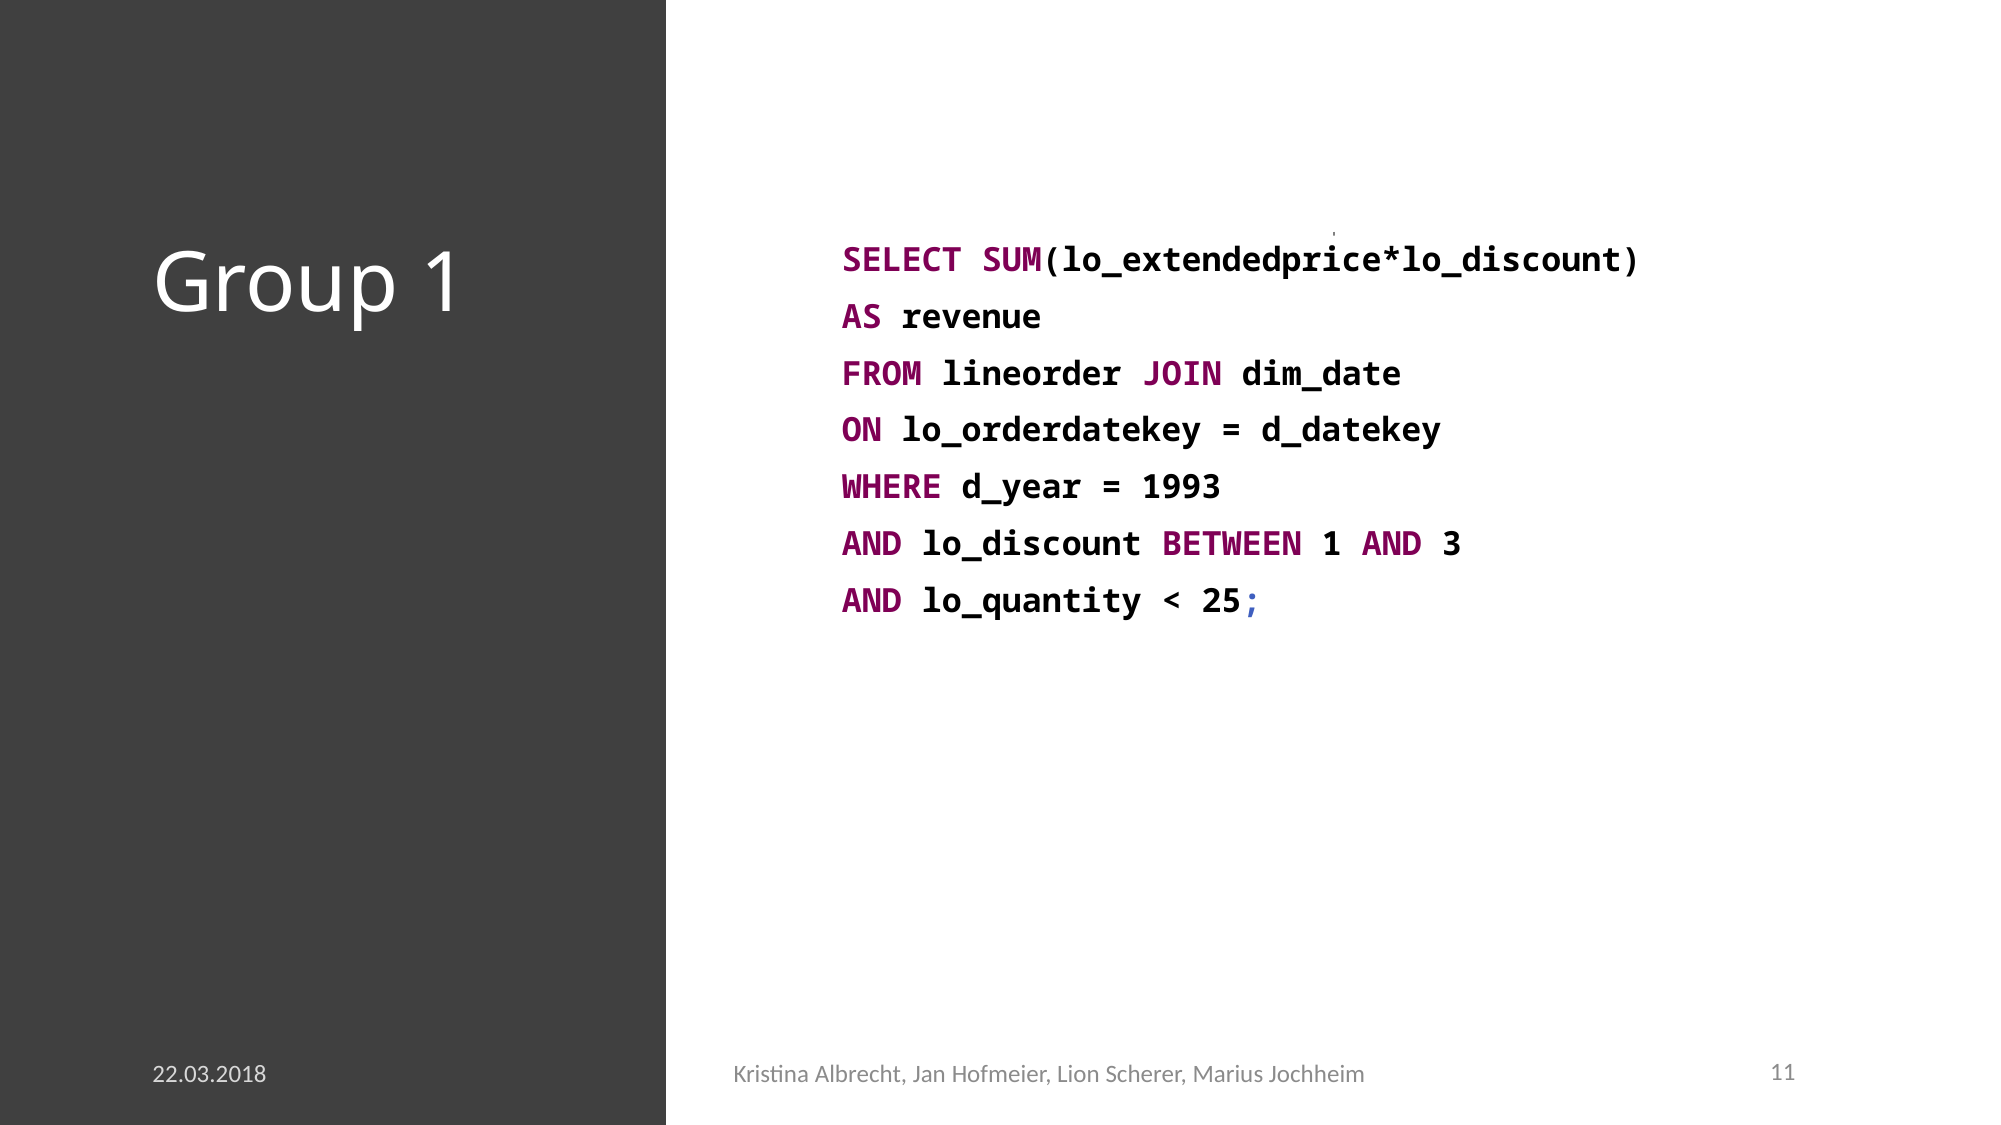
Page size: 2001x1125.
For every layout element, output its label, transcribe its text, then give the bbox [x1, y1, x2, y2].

slide_number 11 [1509, 1042, 1863, 1103]
text_box [0, 0, 667, 1125]
text_box SELECT SUM(lo_extendedprice*lo_discount) AS revenue FROM lineorder JOIN dim_date ON lo_orderdatekey = d_datekey WHERE d_year = 1993 AND lo_discount BETWEEN 1 AND 3 AND lo_quantity < 25; [826, 235, 1841, 960]
title Group 1 [137, 231, 613, 948]
footer Kristina Albrecht, Jan Hofmeier, Lion Scherer, Marius Jochheim [718, 1042, 1385, 1103]
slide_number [137, 1042, 588, 1103]
